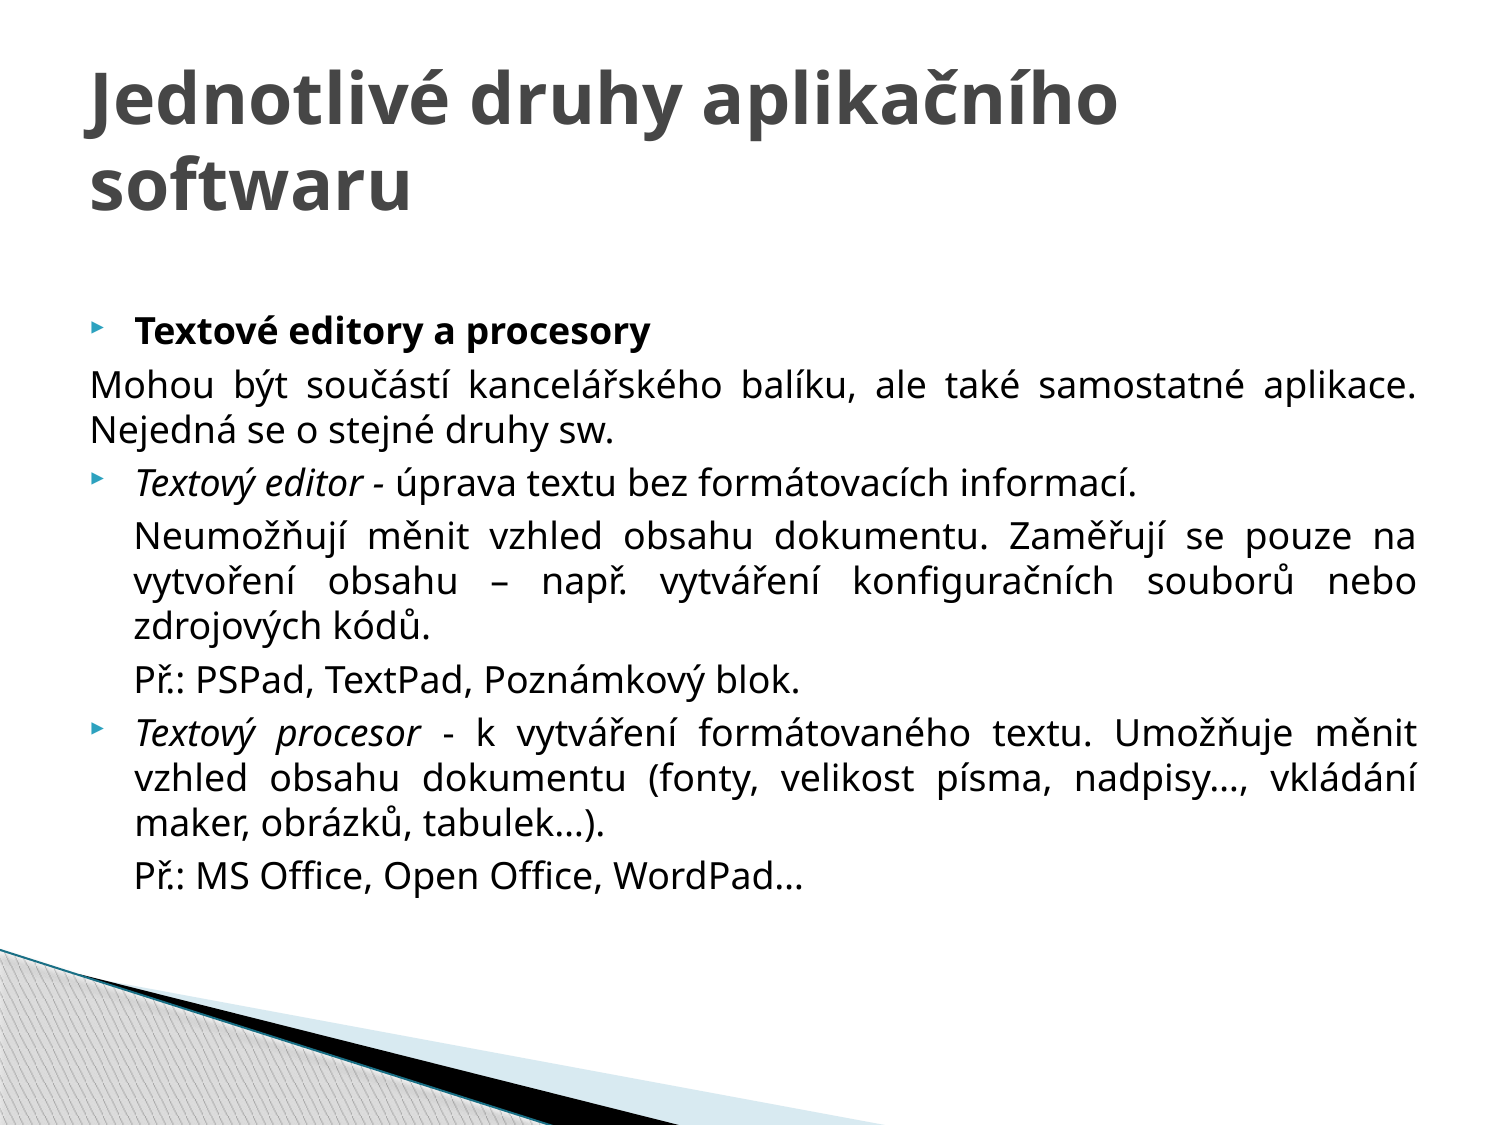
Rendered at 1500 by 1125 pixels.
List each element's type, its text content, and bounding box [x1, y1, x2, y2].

list Textové editory a procesory Mohou být součástí kancelářského balíku, ale také samostatné aplikace. Nejedná se o stejné druhy sw. Textový editor - úprava textu bez formátovacích informací. Neumožňují měnit vzhled obsahu dokumentu. Zaměřují se pouze na vytvoření obsahu – např. vytváření konfiguračních souborů nebo zdrojových kódů. Př.: PSPad, TextPad, Poznámkový blok. Textový procesor - k vytváření formátovaného textu. Umožňuje měnit vzhled obsahu dokumentu (fonty, velikost písma, nadpisy…, vkládání maker, obrázků, tabulek…). Př.: MS Office, Open Office, WordPad… [74, 299, 1433, 1033]
title Jednotlivé druhy aplikačního softwaru [75, 45, 1425, 233]
